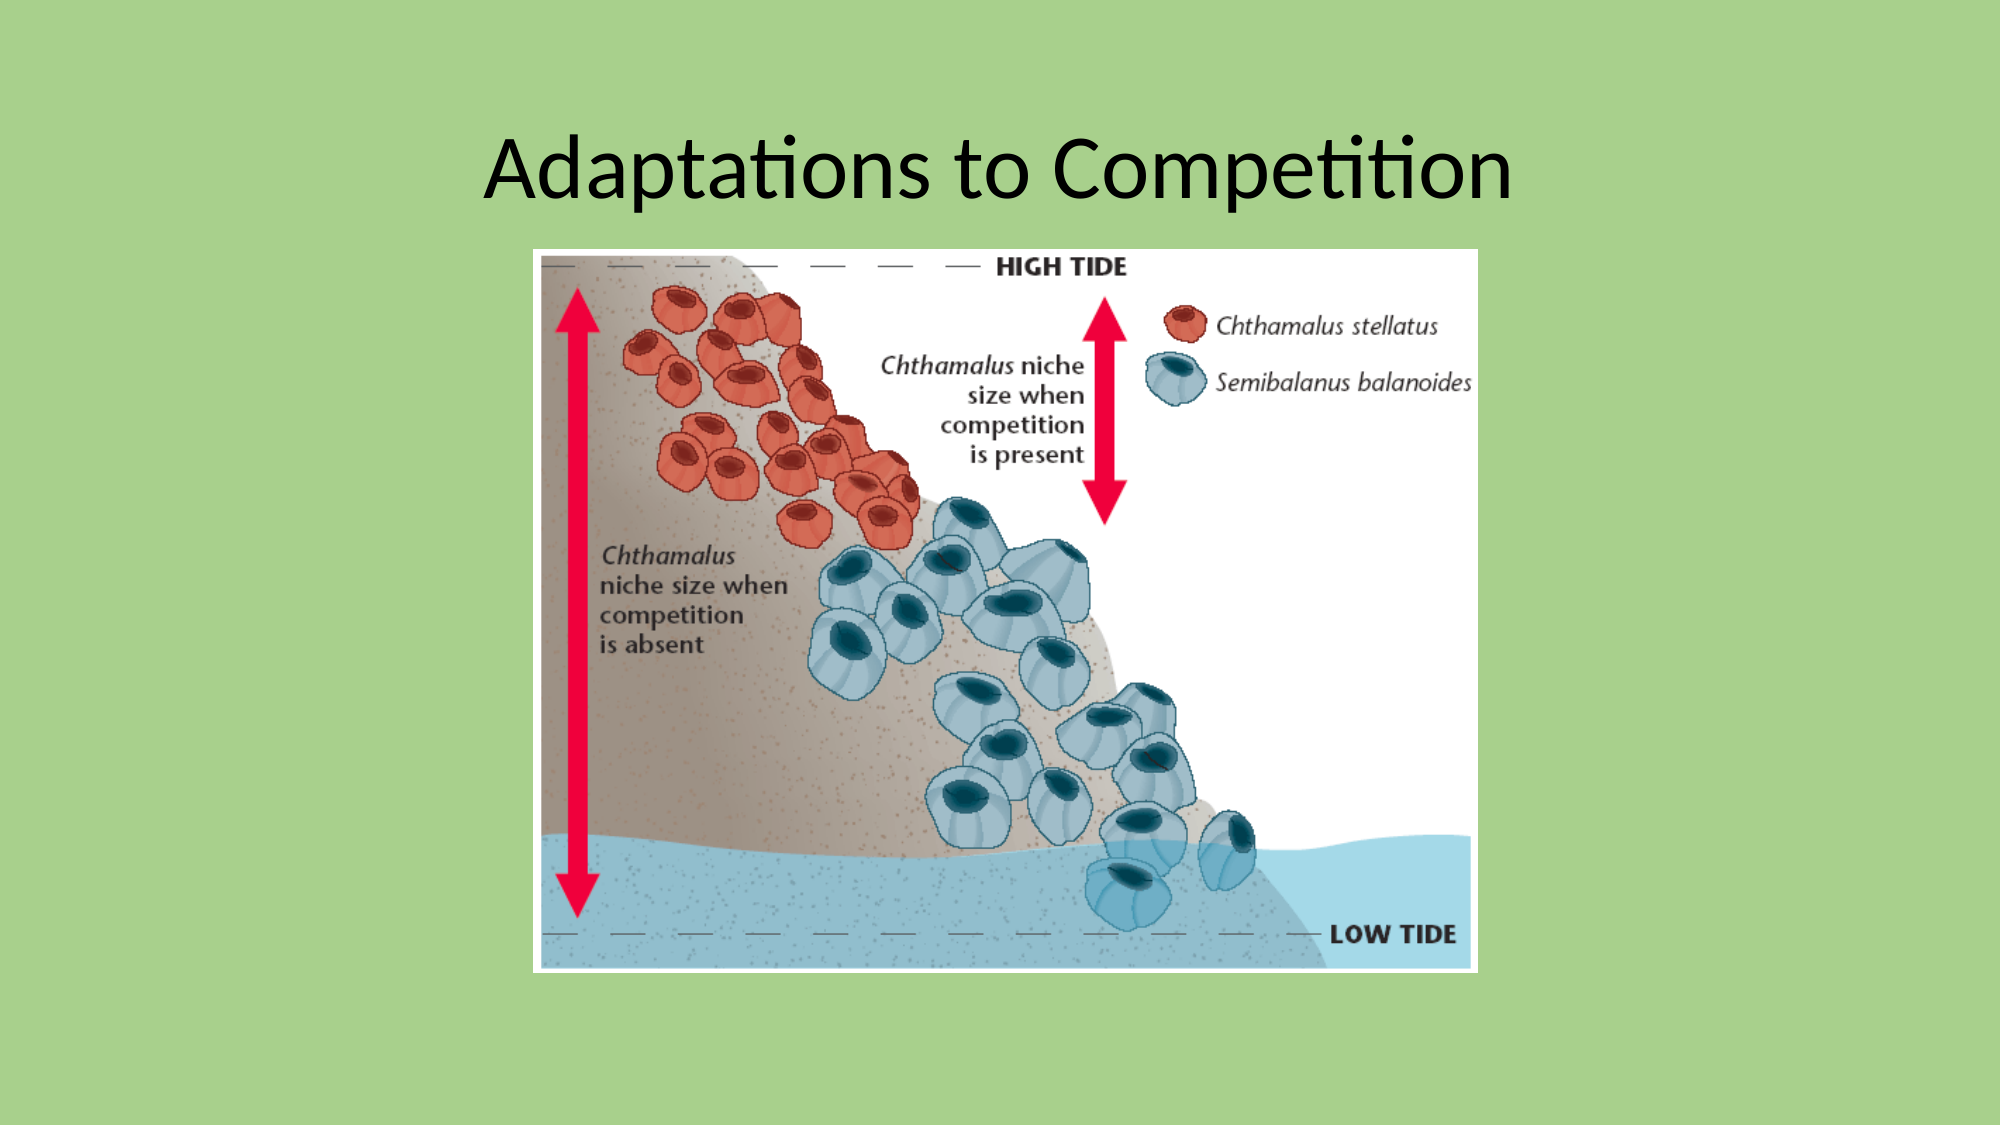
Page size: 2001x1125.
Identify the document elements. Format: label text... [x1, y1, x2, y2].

title Adaptations to Competition [137, 59, 1863, 278]
picture [533, 249, 1478, 974]
